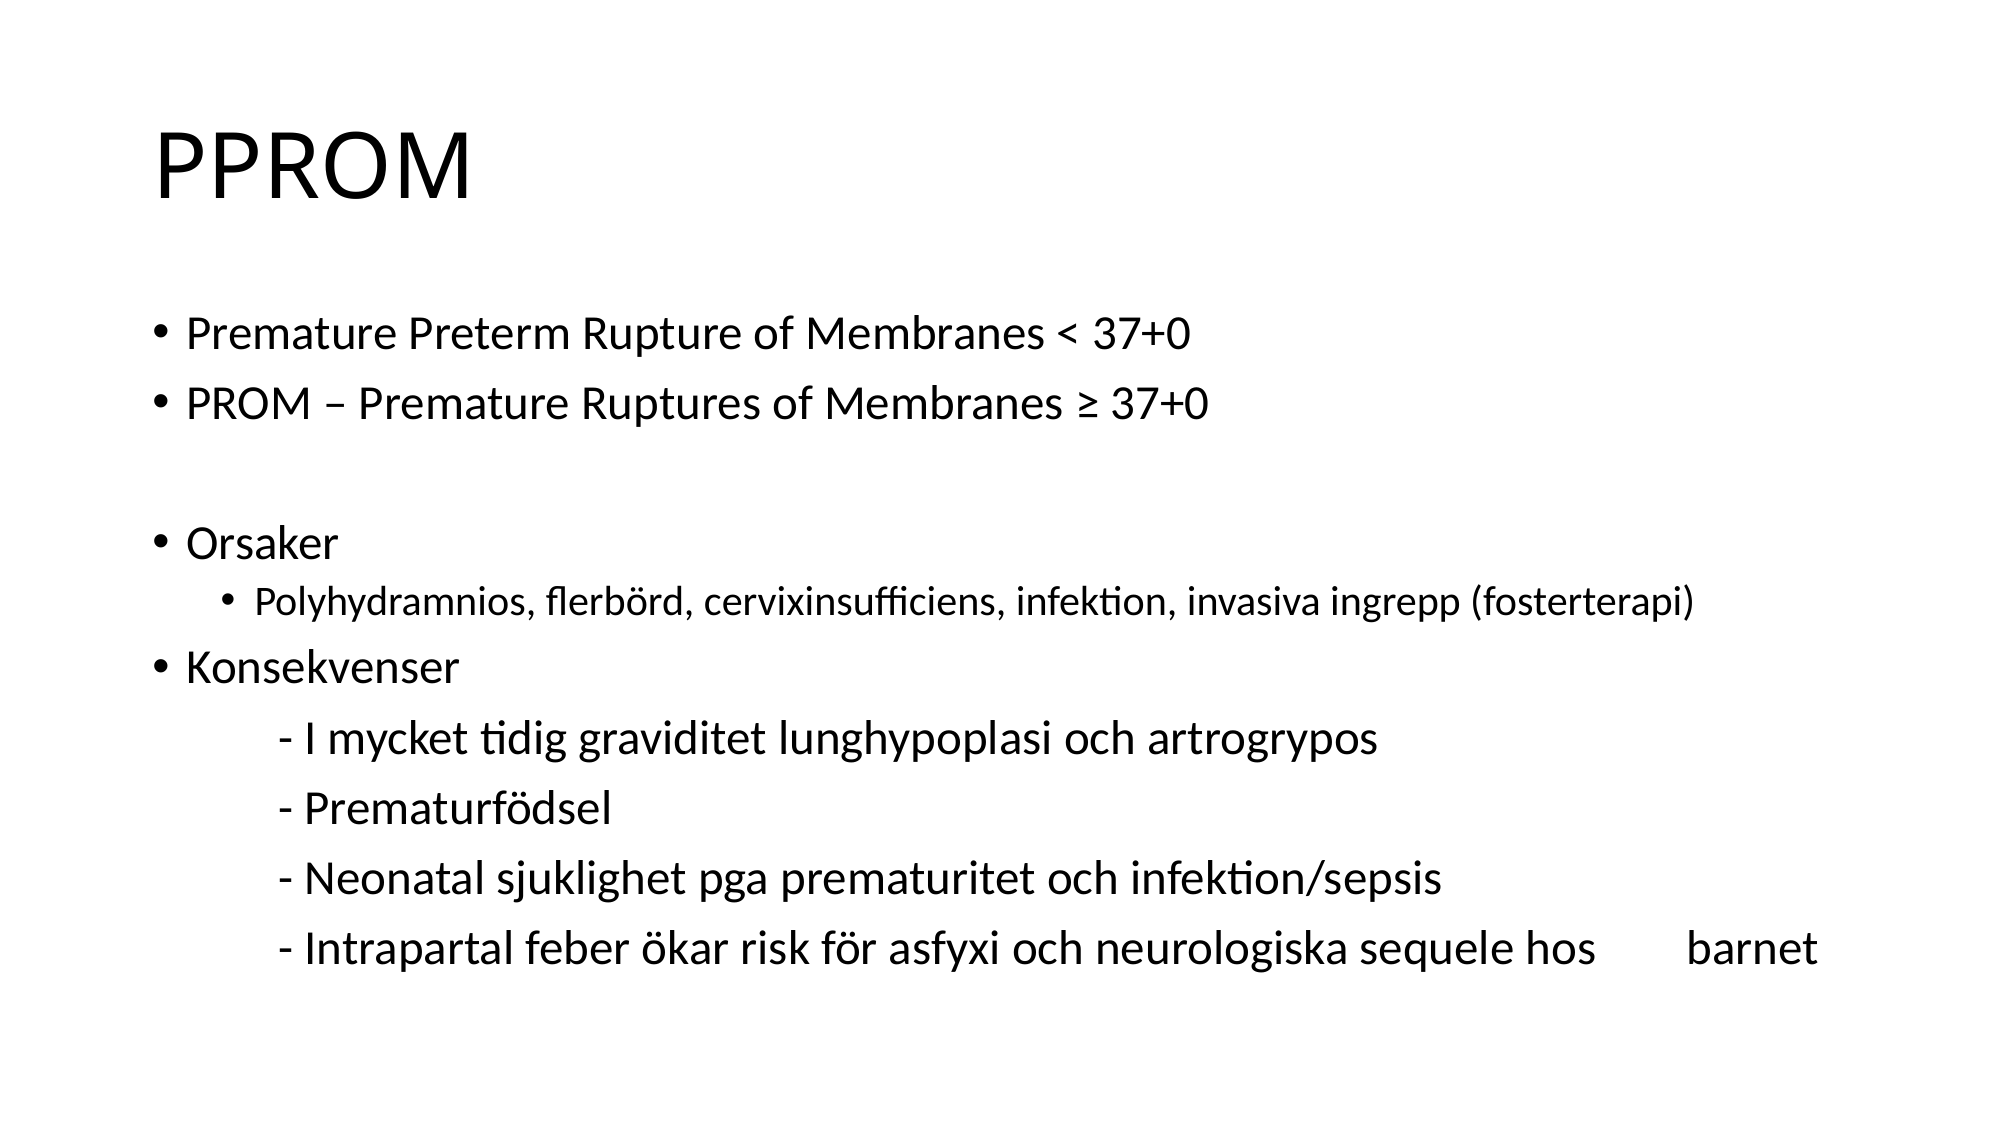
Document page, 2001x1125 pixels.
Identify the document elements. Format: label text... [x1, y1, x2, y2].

title PPROM [137, 59, 1863, 278]
list Premature Preterm Rupture of Membranes < 37+0 PROM – Premature Ruptures of Membranes ≥ 37+0 Orsaker Polyhydramnios, flerbörd, cervixinsufficiens, infektion, invasiva ingrepp (fosterterapi) Konsekvenser - I mycket tidig graviditet lunghypoplasi och artrogrypos - Prematurfödsel - Neonatal sjuklighet pga prematuritet och infektion/sepsis - Intrapartal feber ökar risk för asfyxi och neurologiska sequele hos barnet [137, 299, 1863, 1014]
